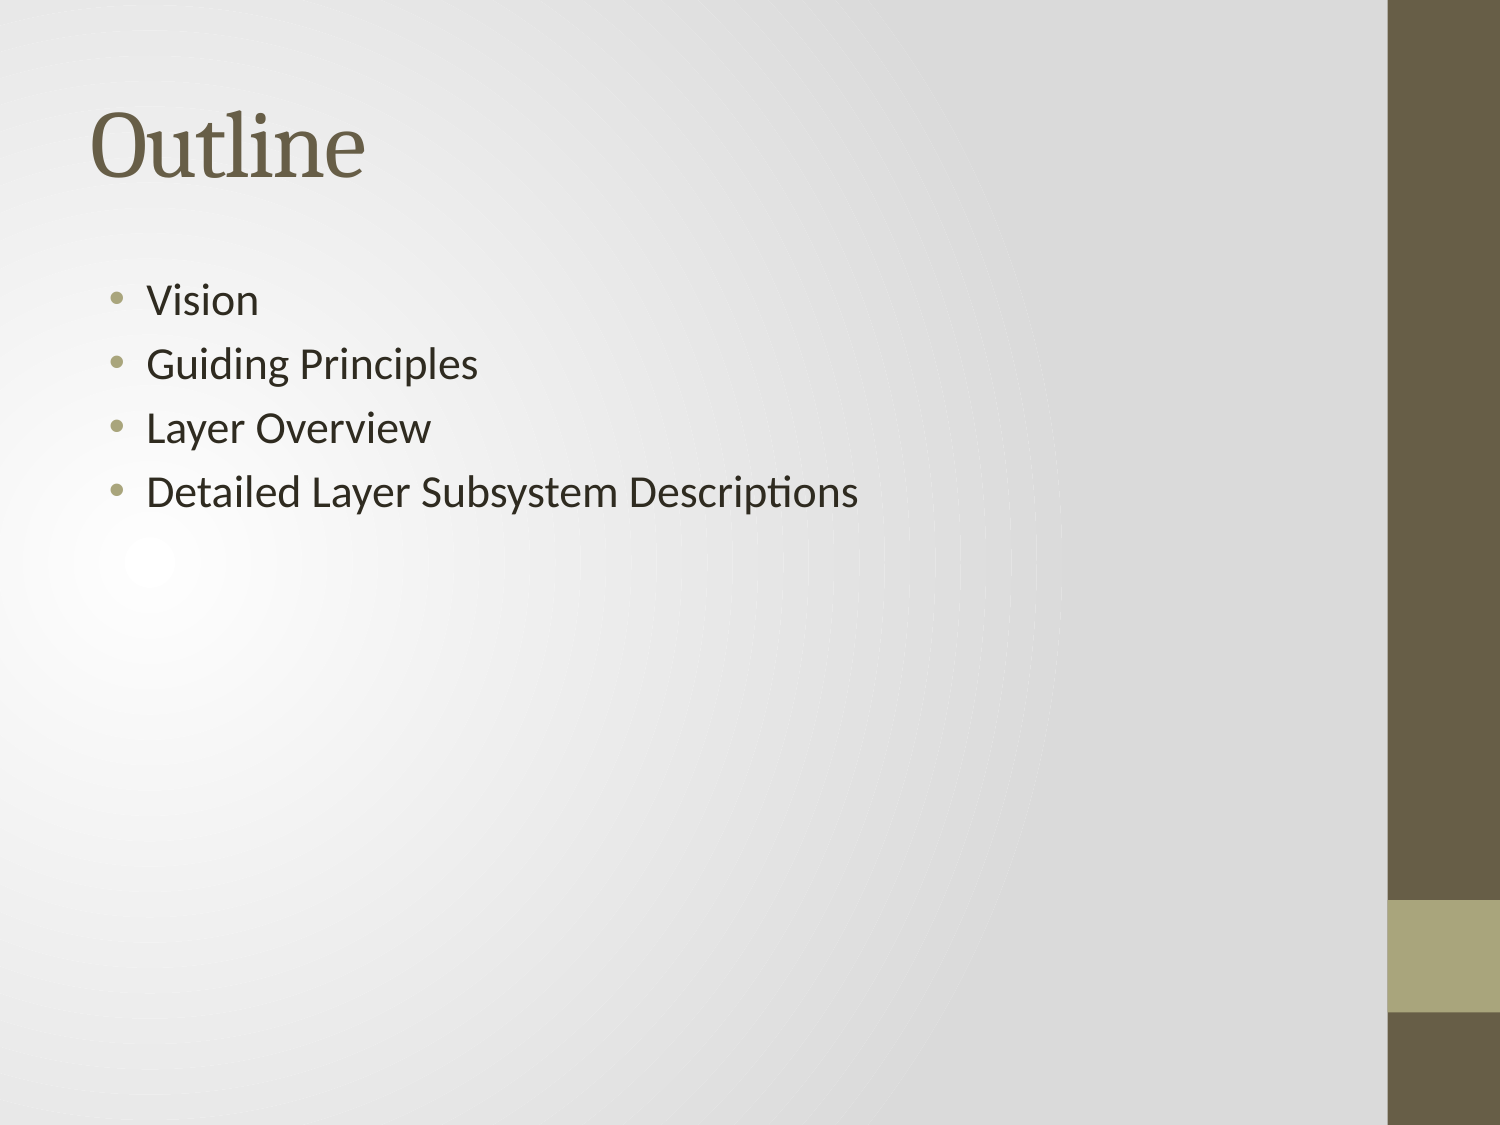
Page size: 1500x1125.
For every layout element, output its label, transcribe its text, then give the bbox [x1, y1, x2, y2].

list Vision Guiding Principles Layer Overview Detailed Layer Subsystem Descriptions [75, 262, 1325, 1050]
title Outline [75, 45, 1325, 233]
